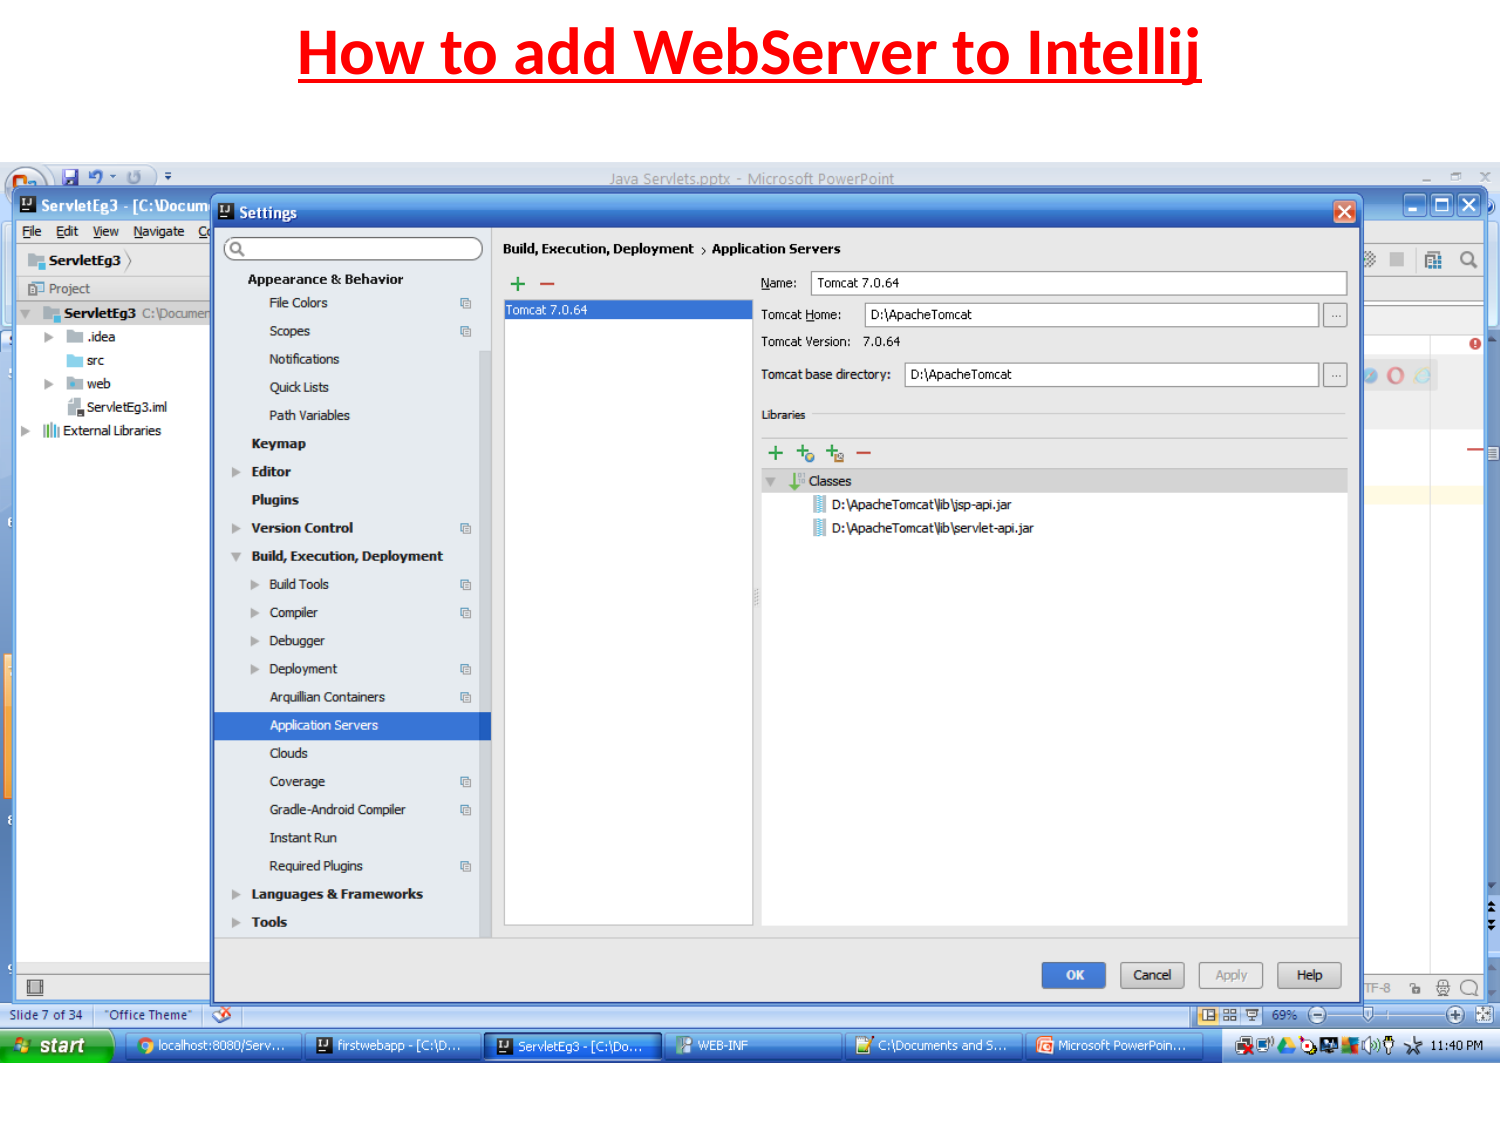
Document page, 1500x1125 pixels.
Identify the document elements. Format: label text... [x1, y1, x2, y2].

picture [0, 162, 1500, 1063]
subtitle How to add WebServer to Intellij [0, 0, 1500, 100]
